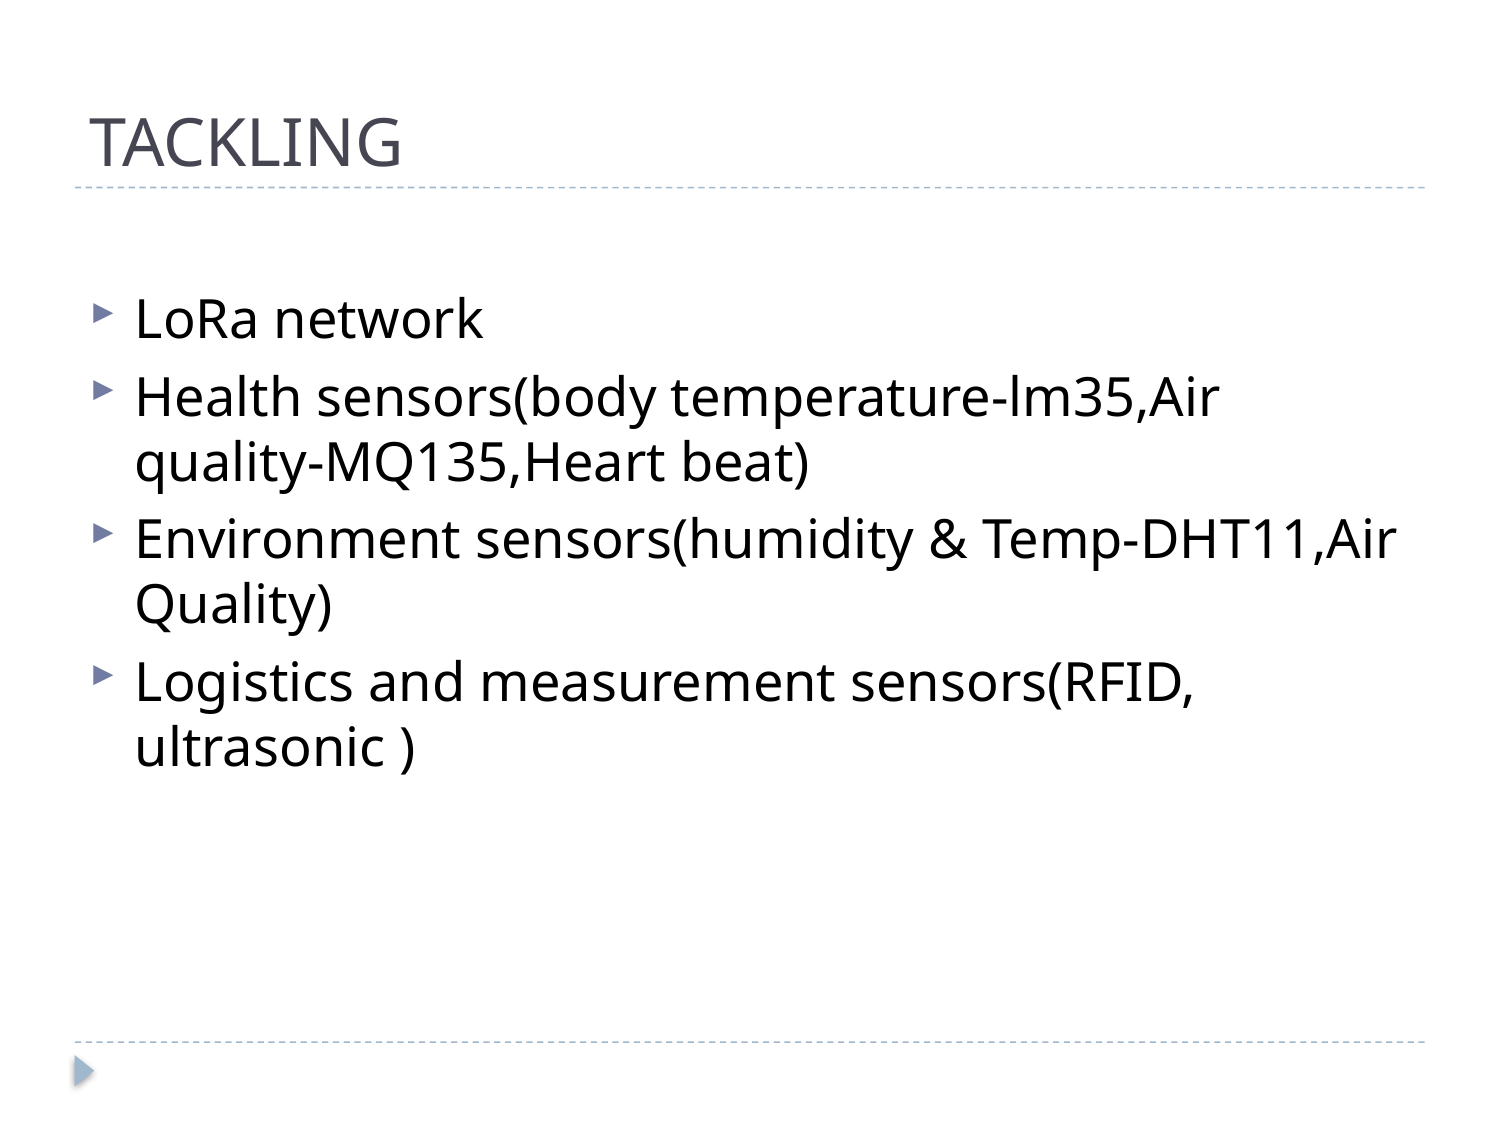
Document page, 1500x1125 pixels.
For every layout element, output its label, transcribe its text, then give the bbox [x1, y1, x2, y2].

list LoRa network Health sensors(body temperature-lm35,Air quality-MQ135,Heart beat) Environment sensors(humidity & Temp-DHT11,Air Quality) Logistics and measurement sensors(RFID, ultrasonic ) [75, 200, 1425, 1010]
title TACKLING [75, 24, 1425, 188]
